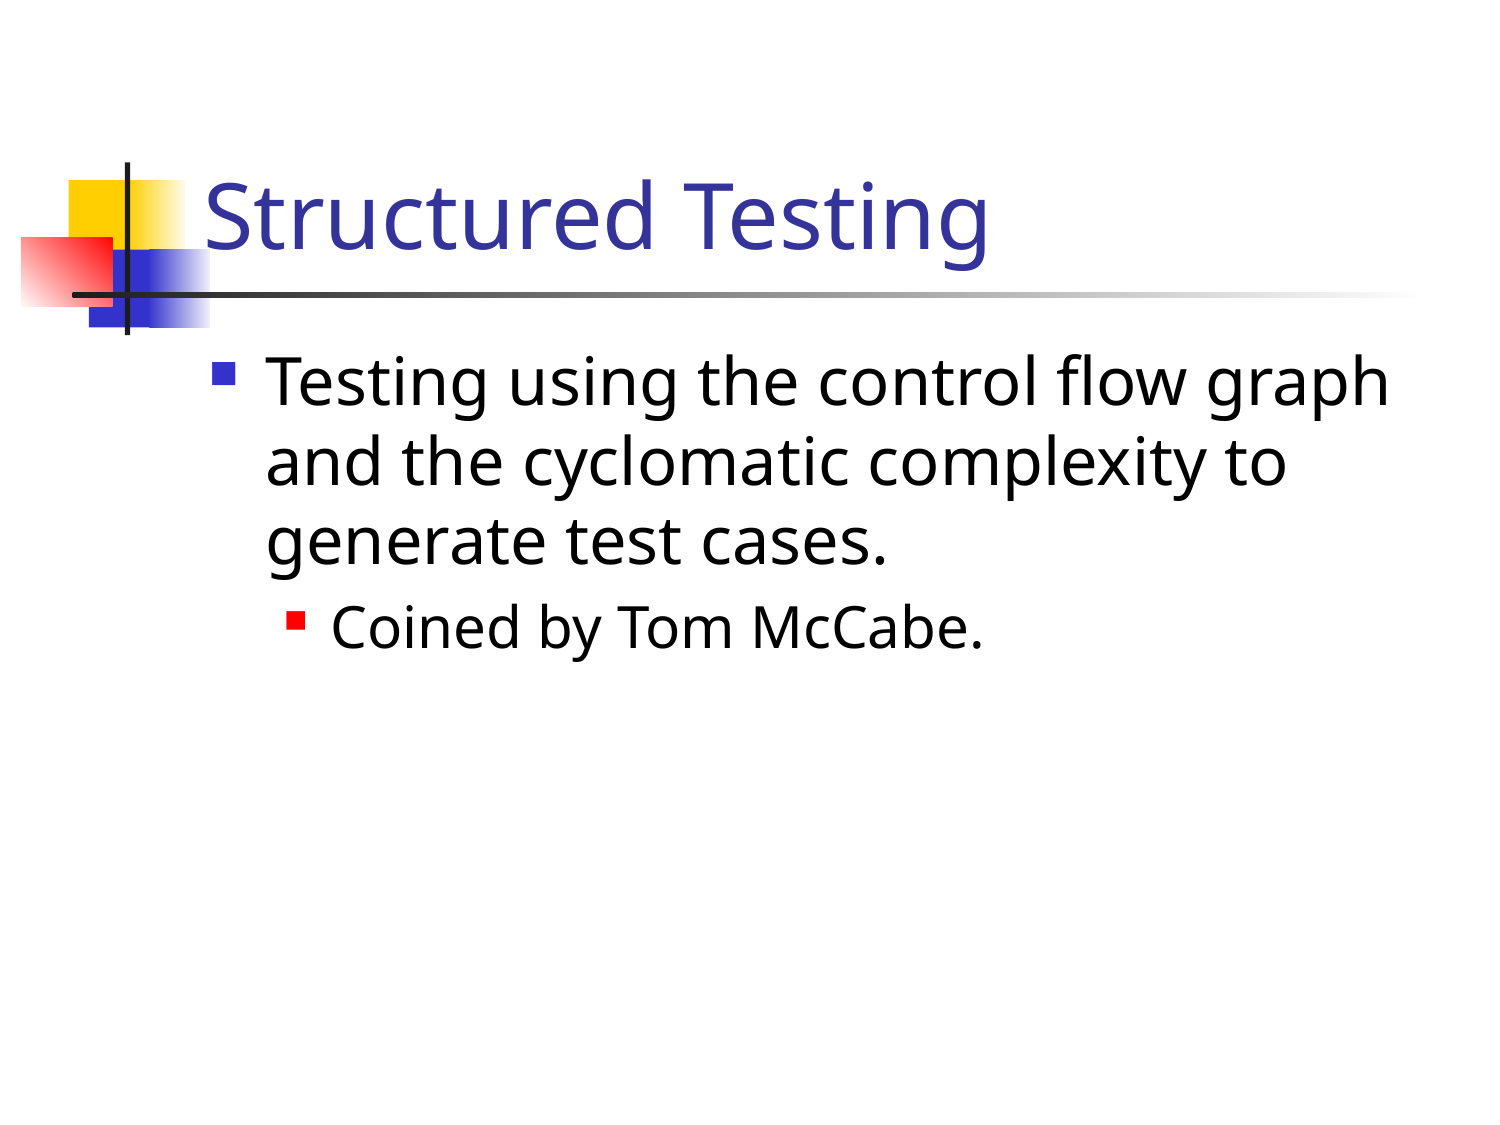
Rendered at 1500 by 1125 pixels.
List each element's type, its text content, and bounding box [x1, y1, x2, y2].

list Testing using the control flow graph and the cyclomatic complexity to generate test cases. Coined by Tom McCabe. [193, 331, 1469, 1006]
title Structured Testing [188, 35, 1468, 275]
